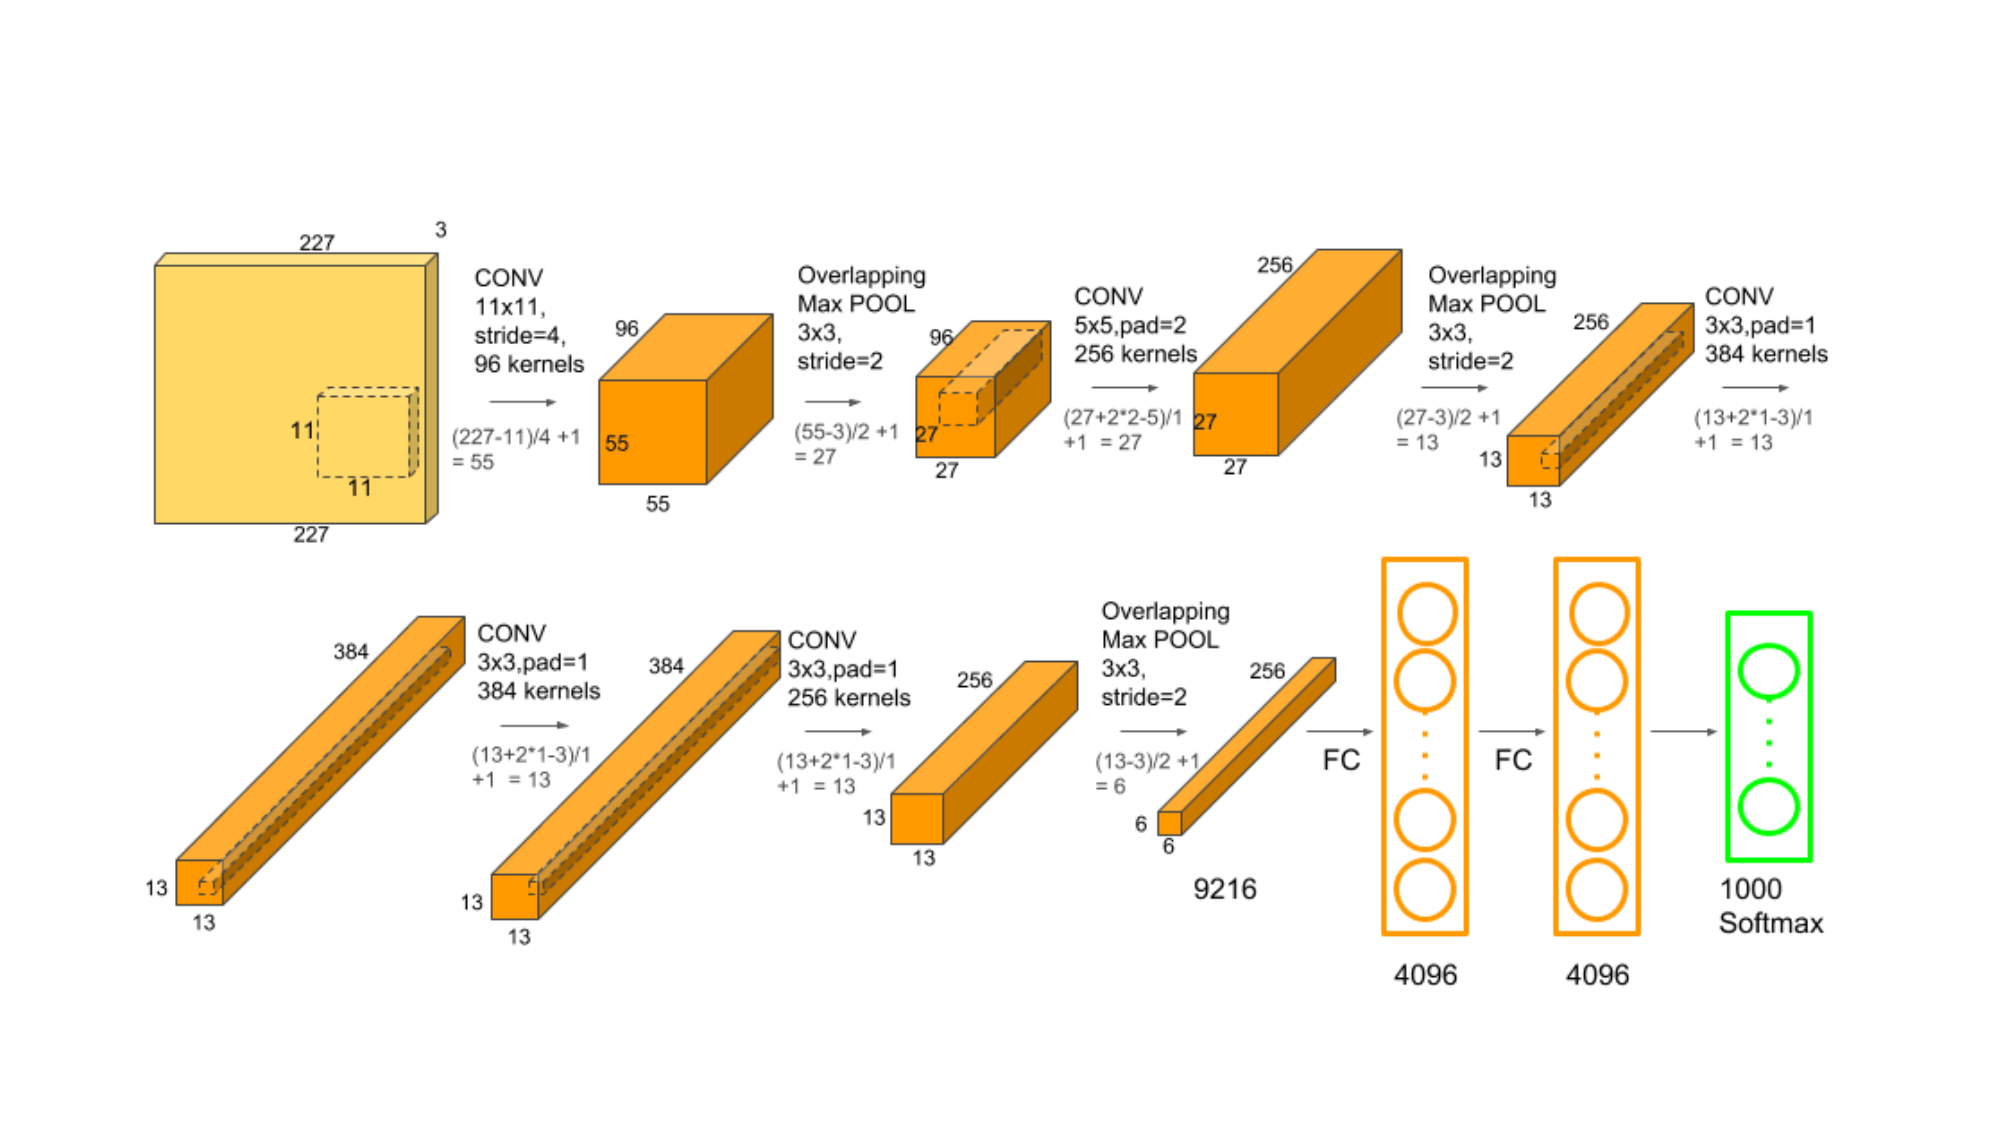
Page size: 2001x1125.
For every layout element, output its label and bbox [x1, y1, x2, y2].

picture [140, 79, 1860, 1046]
